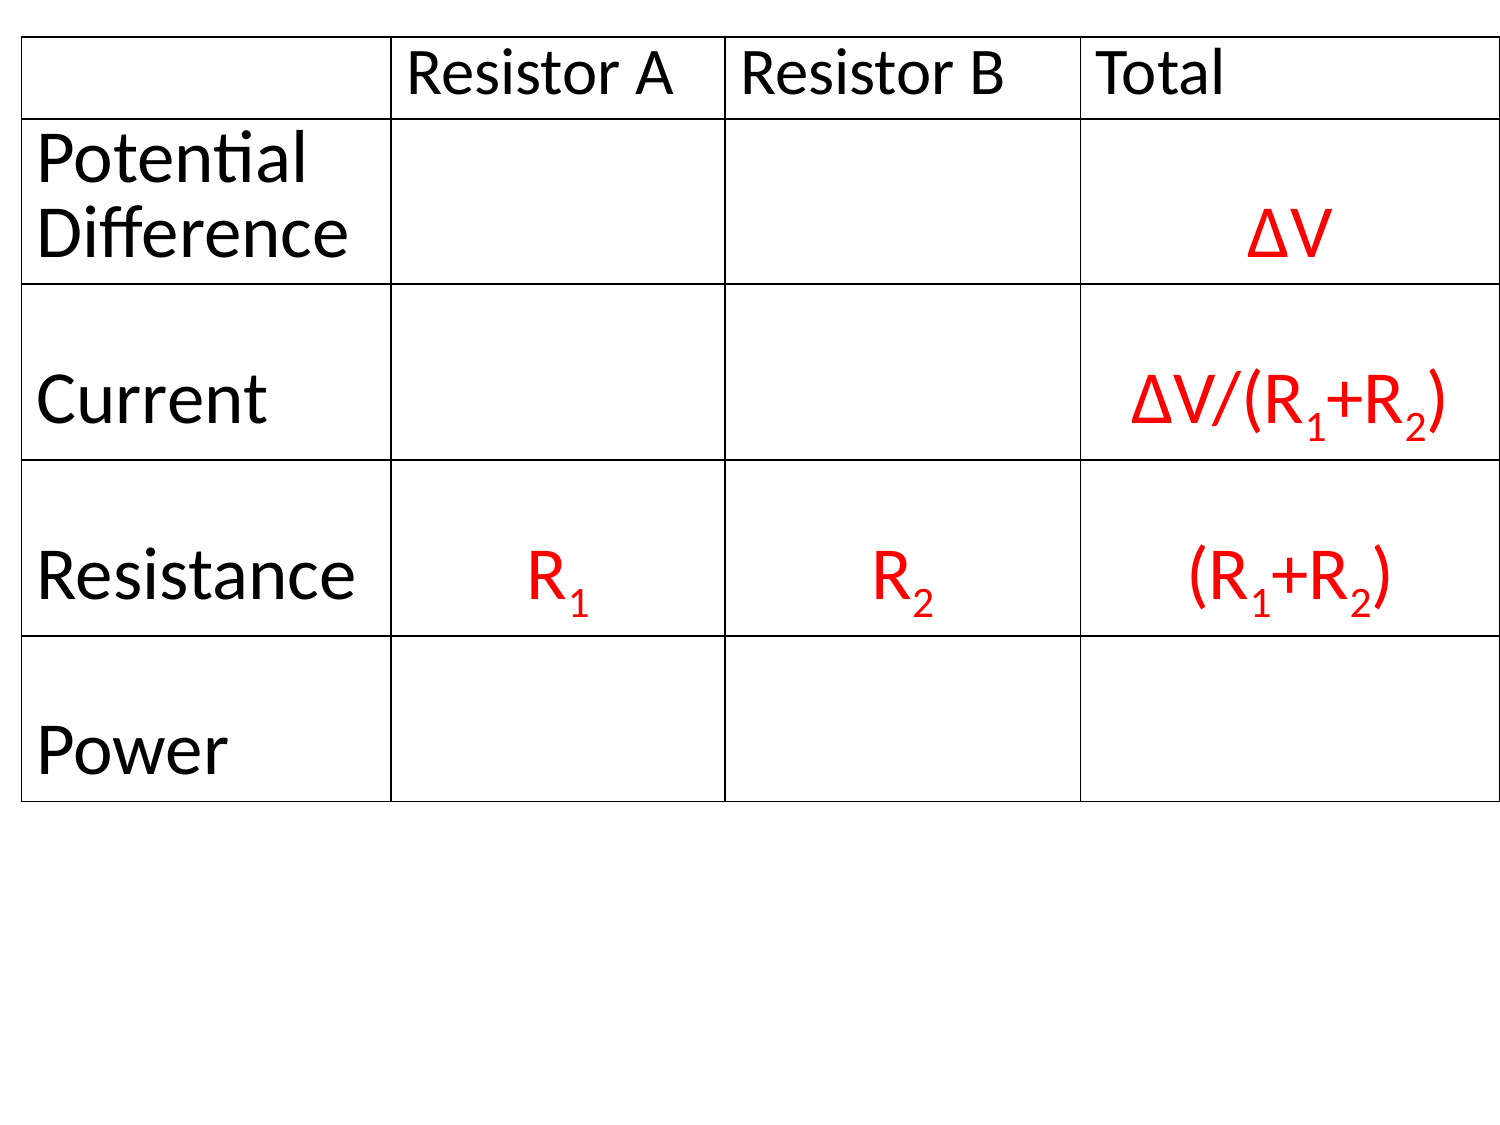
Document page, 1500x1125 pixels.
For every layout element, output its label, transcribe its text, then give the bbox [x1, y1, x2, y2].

table_cell [392, 637, 724, 801]
table_cell [1081, 637, 1499, 801]
table_cell ΔV [1081, 120, 1499, 283]
table_header [22, 38, 390, 118]
table_header Total [1081, 38, 1499, 118]
table_cell [392, 285, 724, 459]
table_cell [726, 120, 1080, 283]
table_cell (R1+R2) [1081, 461, 1499, 635]
table_header Resistor B [726, 38, 1080, 118]
table_cell [726, 637, 1080, 801]
table_cell Power [22, 637, 390, 801]
table_cell Current [22, 285, 390, 459]
table_cell Potential Difference [22, 120, 390, 283]
table_header Resistor A [392, 38, 724, 118]
table_cell [392, 120, 724, 283]
table_cell Resistance [22, 461, 390, 635]
table_cell ΔV/(R1+R2) [1081, 285, 1499, 459]
table_cell R2 [726, 461, 1080, 635]
table_cell [726, 285, 1080, 459]
table_cell R1 [392, 461, 724, 635]
